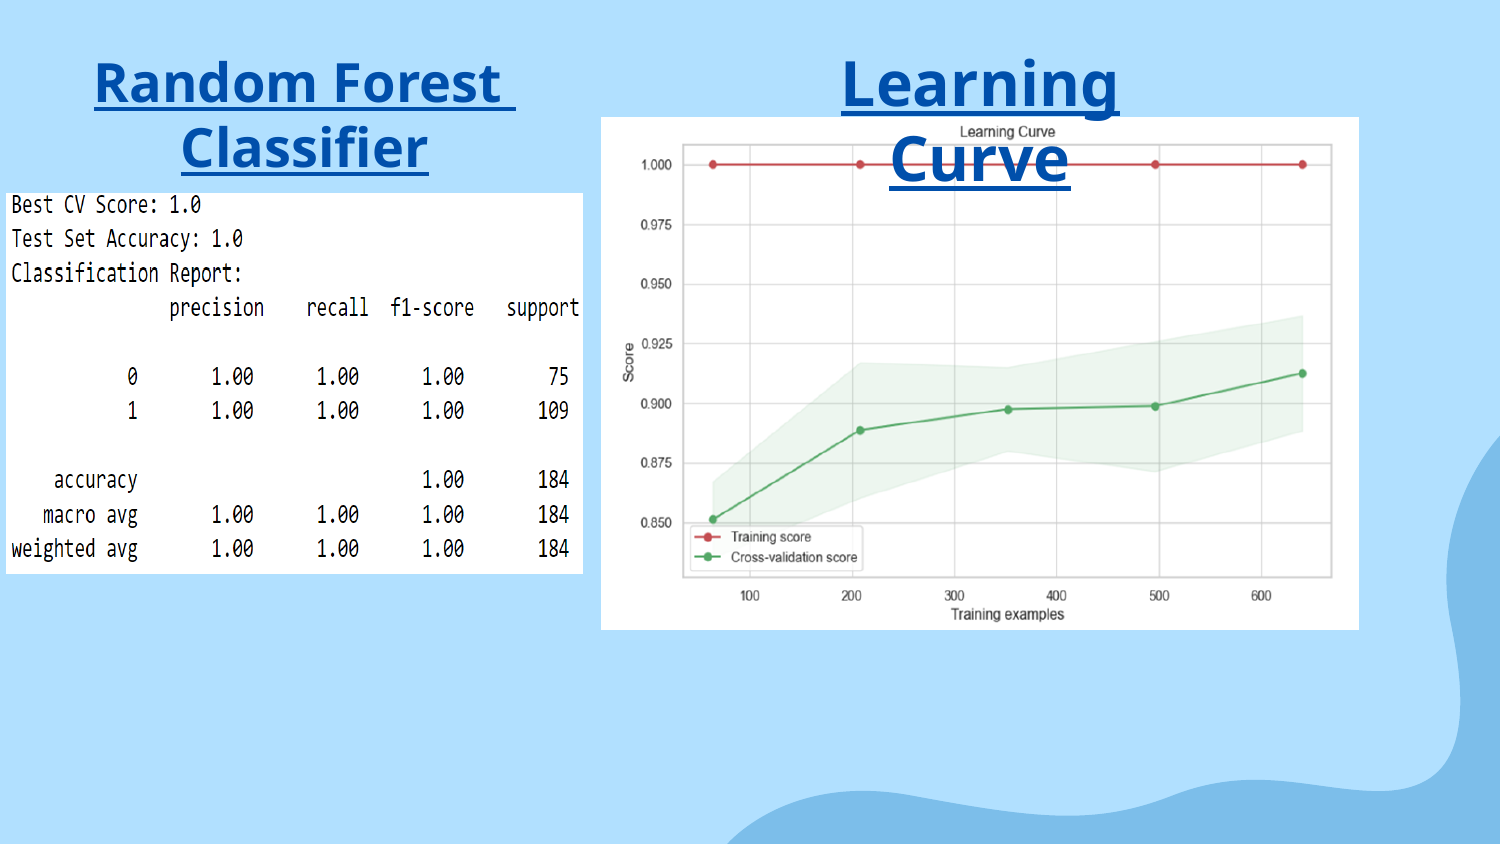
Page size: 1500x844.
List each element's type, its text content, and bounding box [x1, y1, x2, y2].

text_box Learning Curve [734, 28, 1227, 115]
picture [6, 193, 583, 574]
title Random Forest Classifier [0, 33, 696, 131]
picture [601, 117, 1359, 630]
